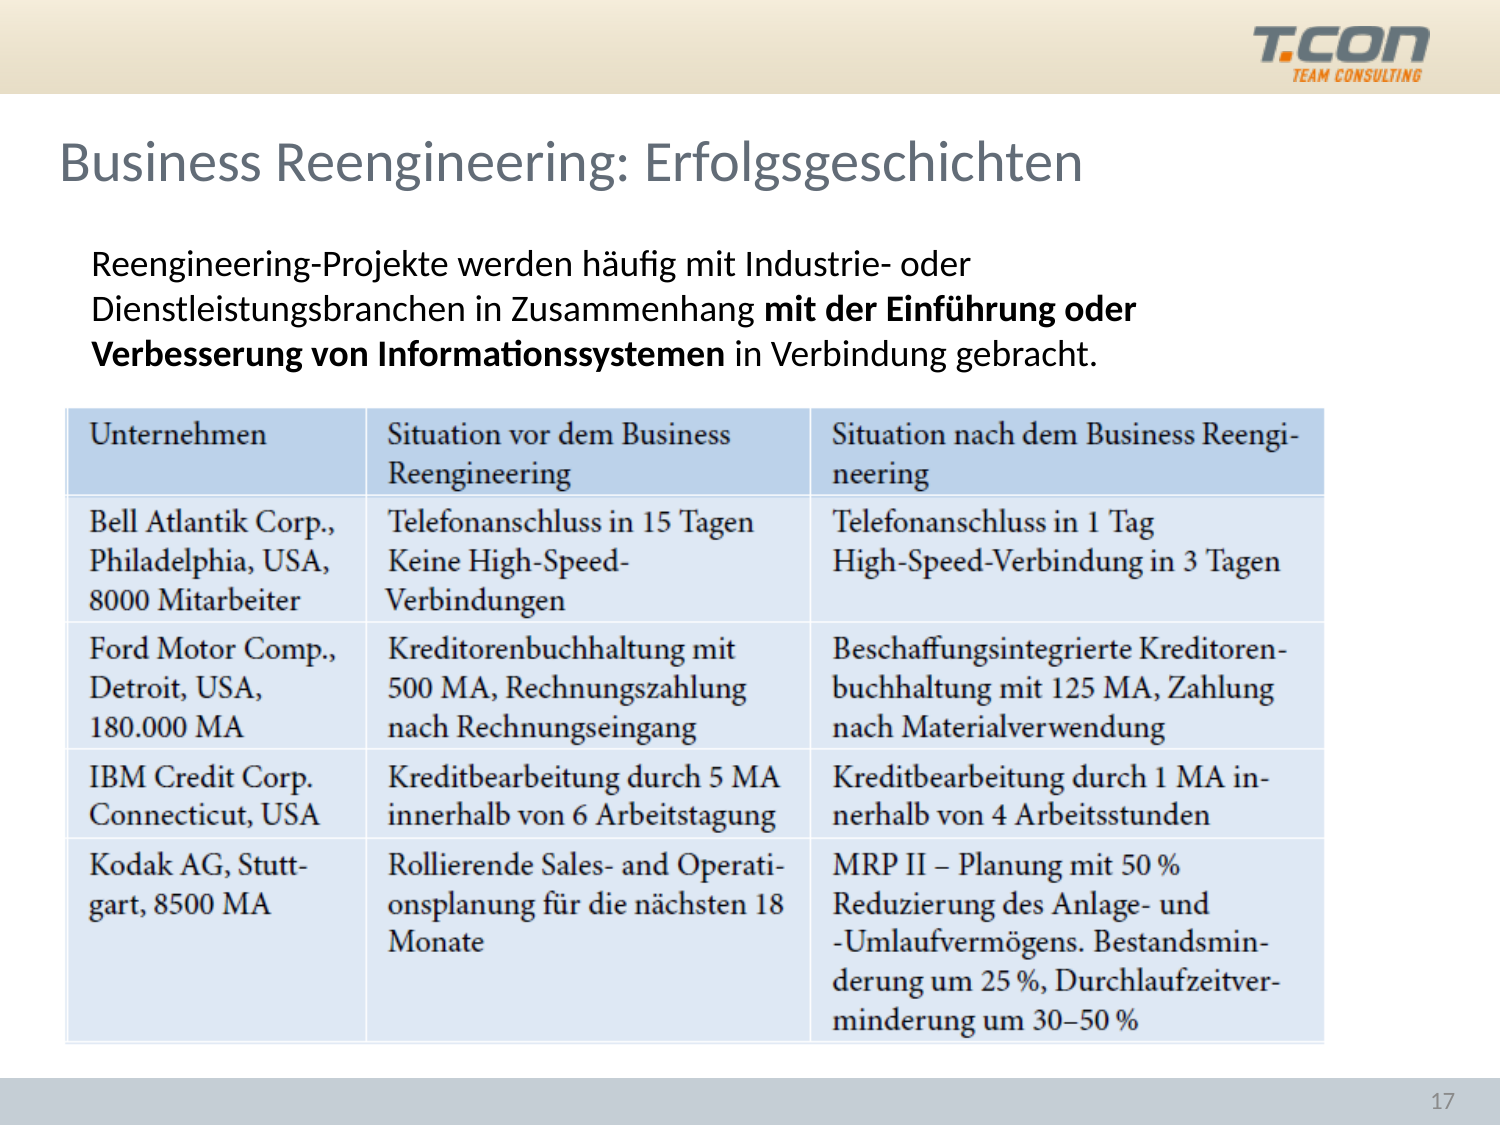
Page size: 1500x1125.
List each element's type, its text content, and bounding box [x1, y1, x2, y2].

picture [52, 396, 1351, 1071]
picture [1253, 26, 1430, 82]
slide_number 17 [1120, 1069, 1471, 1125]
title Business Reengineering: Erfolgsgeschichten [44, 93, 1500, 223]
text_box Reengineering-Projekte werden häufig mit Industrie- oder Dienstleistungsbranchen in Zusammenhang mit der Einführung oder Verbesserung von Informationssystemen in Verbindung gebracht. [76, 231, 1351, 382]
